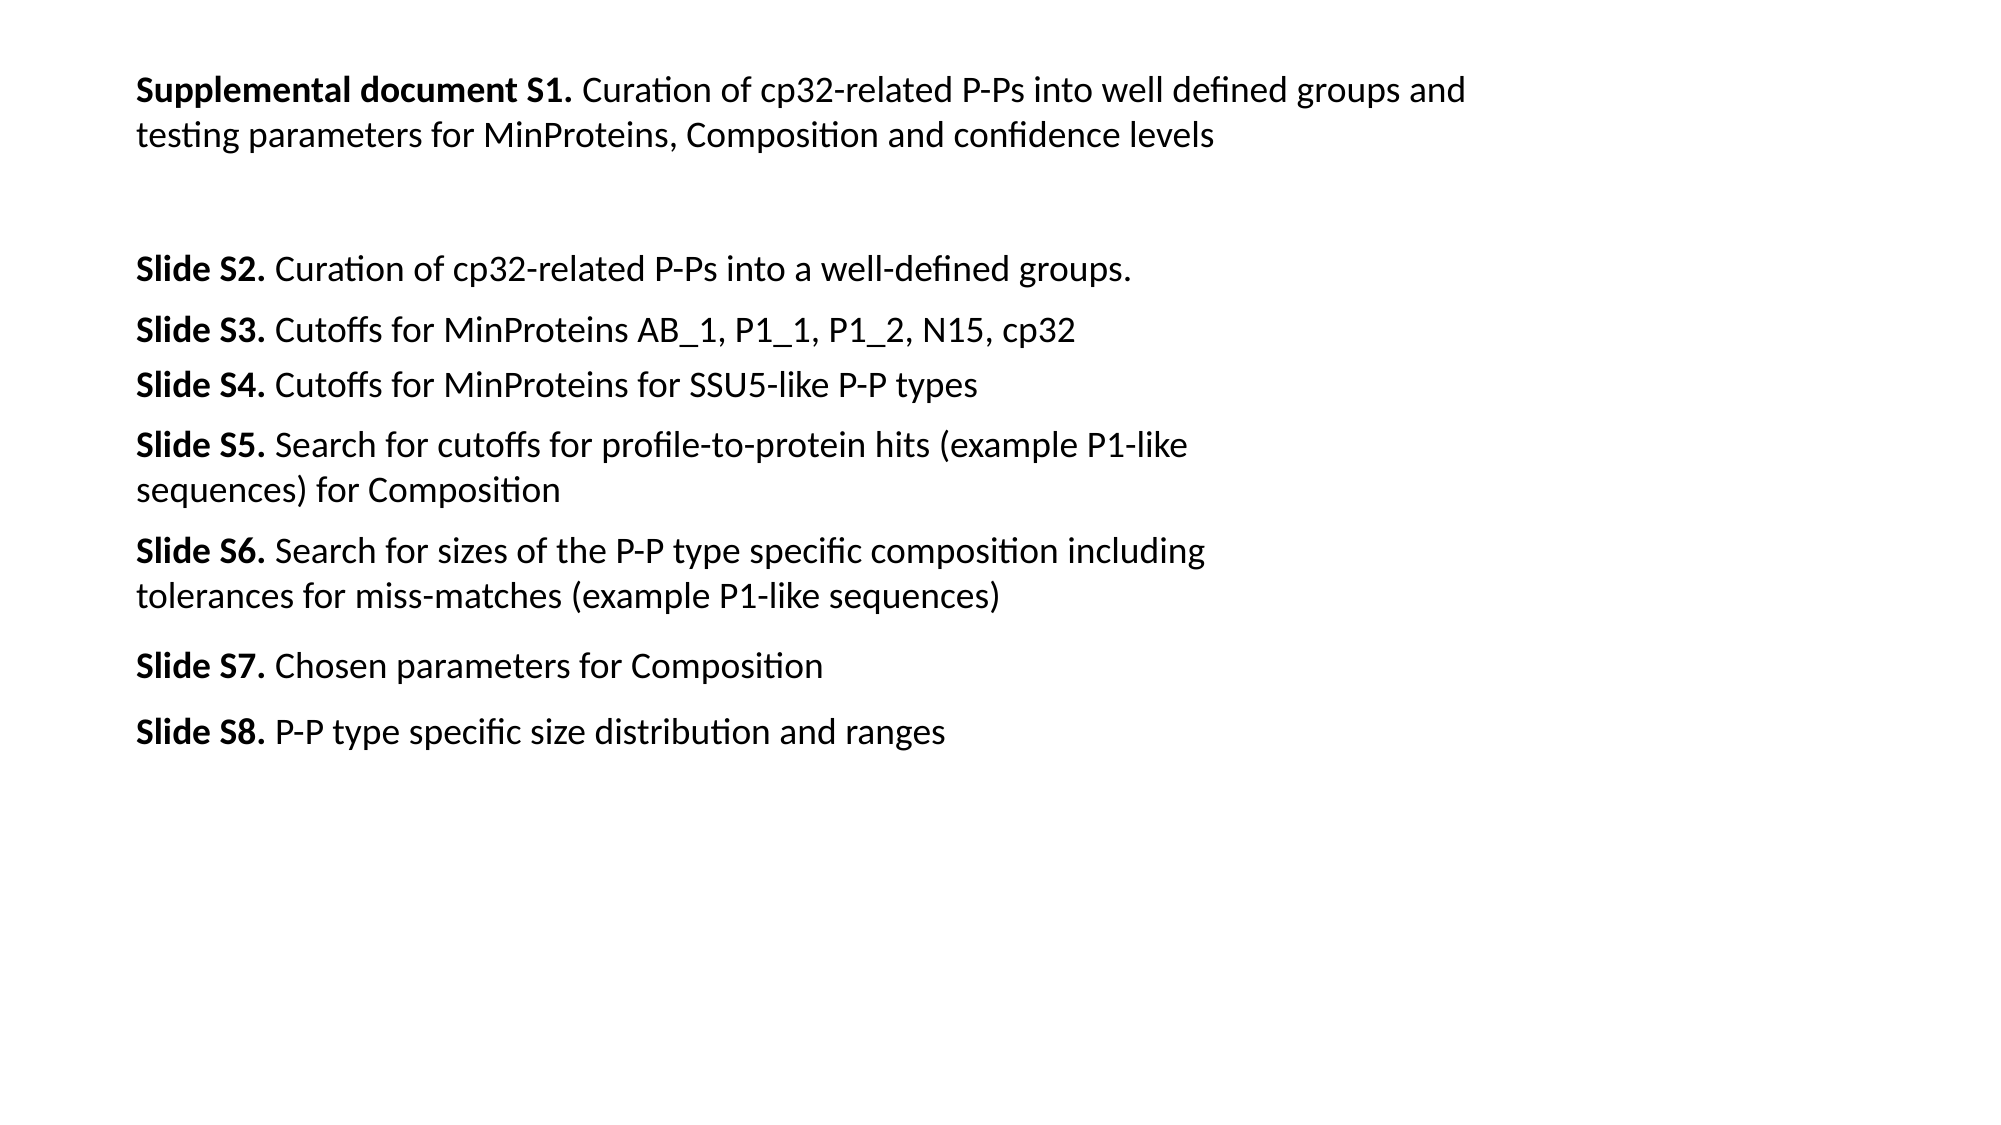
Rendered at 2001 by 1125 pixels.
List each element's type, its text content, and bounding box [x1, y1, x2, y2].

text_box Supplemental document S1. Curation of cp32-related P-Ps into well defined groups and testing parameters for MinProteins, Composition and confidence levels [121, 58, 1508, 163]
text_box Slide S8. P-P type specific size distribution and ranges [121, 699, 1103, 760]
text_box Slide S6. Search for sizes of the P-P type specific composition including tolerances for miss-matches (example P1-like sequences) [121, 519, 1264, 624]
text_box Slide S2. Curation of cp32-related P-Ps into a well-defined groups. [121, 236, 1193, 296]
text_box Slide S4. Cutoffs for MinProteins for SSU5-like P-P types [121, 352, 1103, 413]
text_box Slide S3. Cutoffs for MinProteins AB_1, P1_1, P1_2, N15, cp32 [121, 298, 1103, 352]
text_box Slide S7. Chosen parameters for Composition [121, 633, 1103, 694]
text_box Slide S5. Search for cutoffs for profile-to-protein hits (example P1-like sequences) for Composition [121, 413, 1216, 518]
